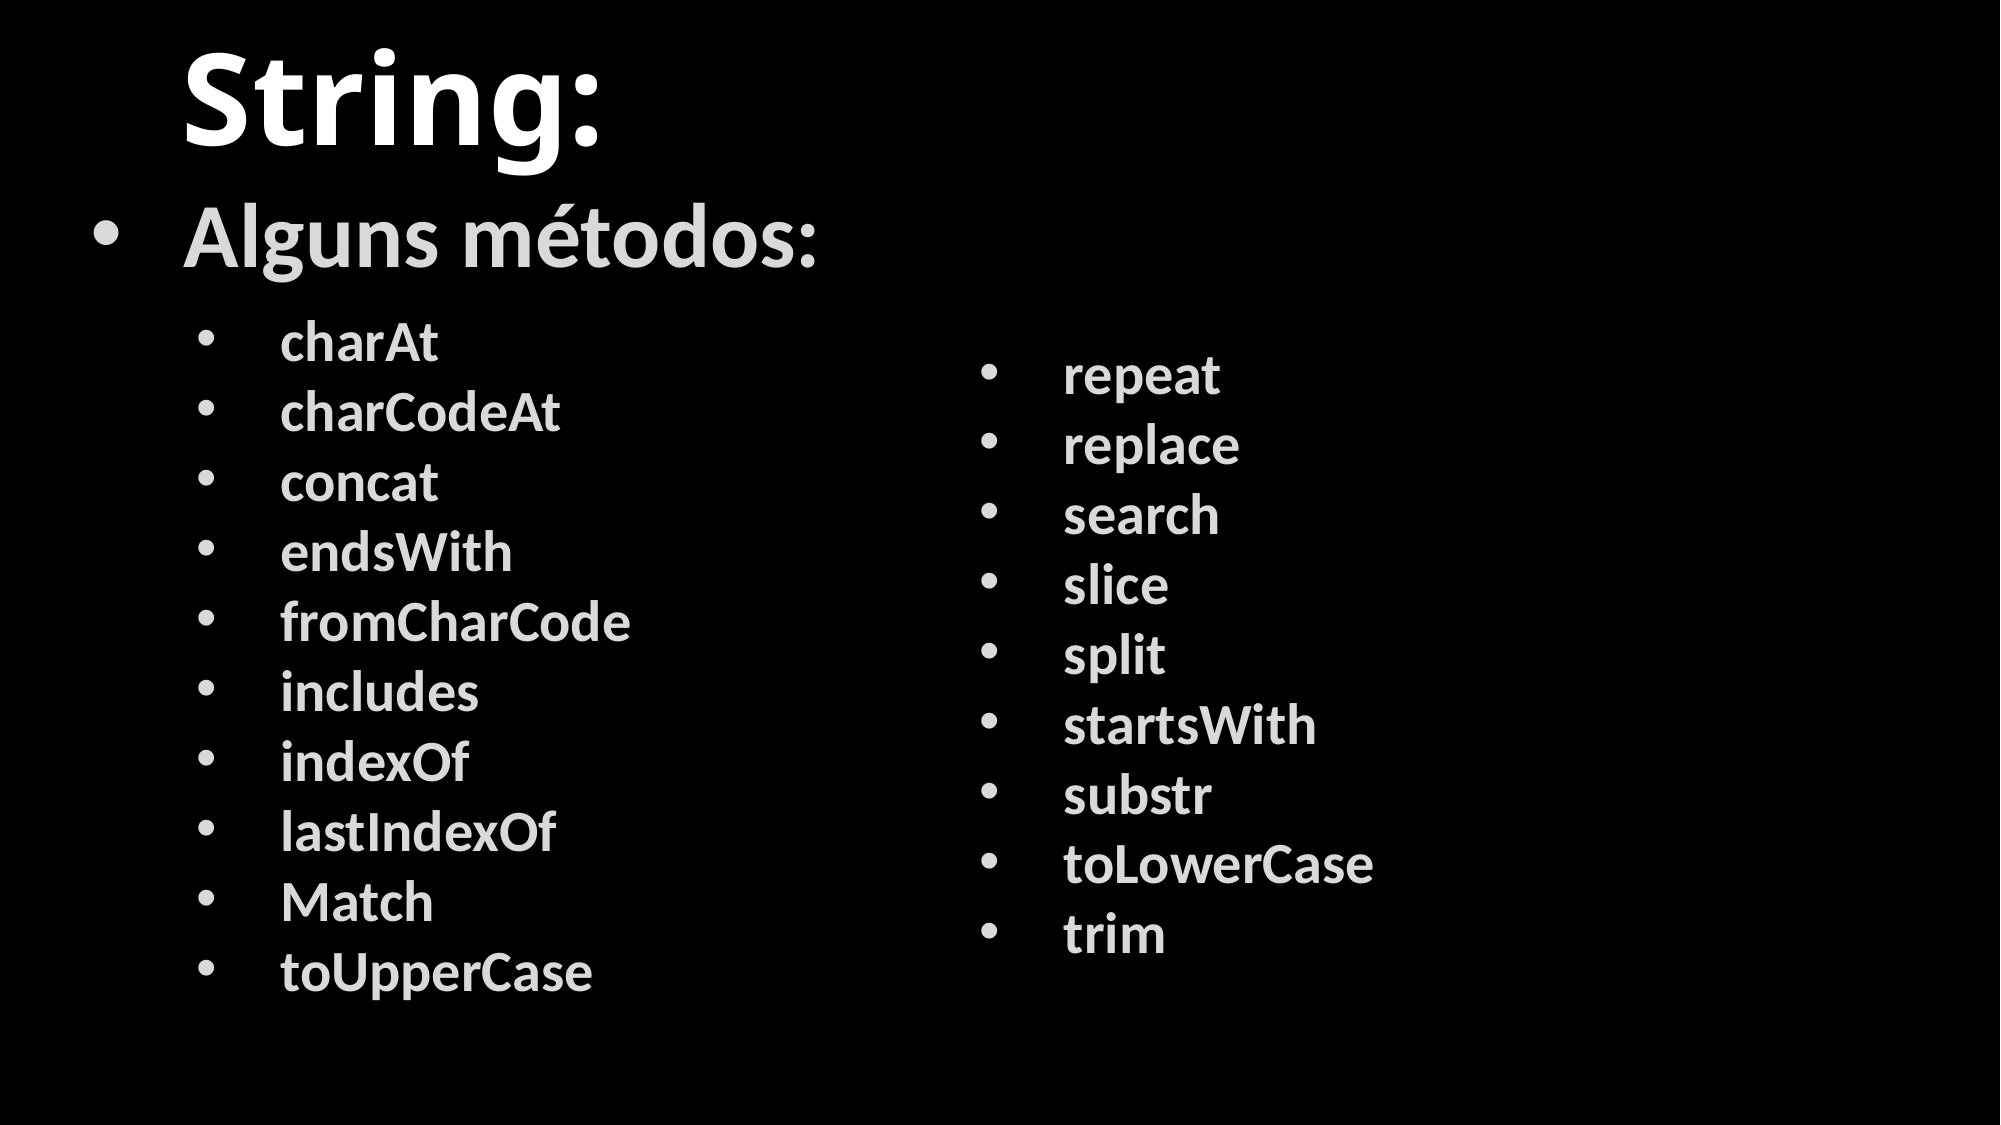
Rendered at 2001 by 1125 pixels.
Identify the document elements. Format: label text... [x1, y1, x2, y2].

text_box charAt charCodeAt concat endsWith fromCharCode includes indexOf lastIndexOf Match toUpperCase [106, 295, 887, 1125]
text_box repeat replace search slice split startsWith substr toLowerCase trim [889, 328, 1390, 973]
title String: [57, 27, 730, 180]
subtitle Alguns métodos: [0, 180, 1904, 382]
